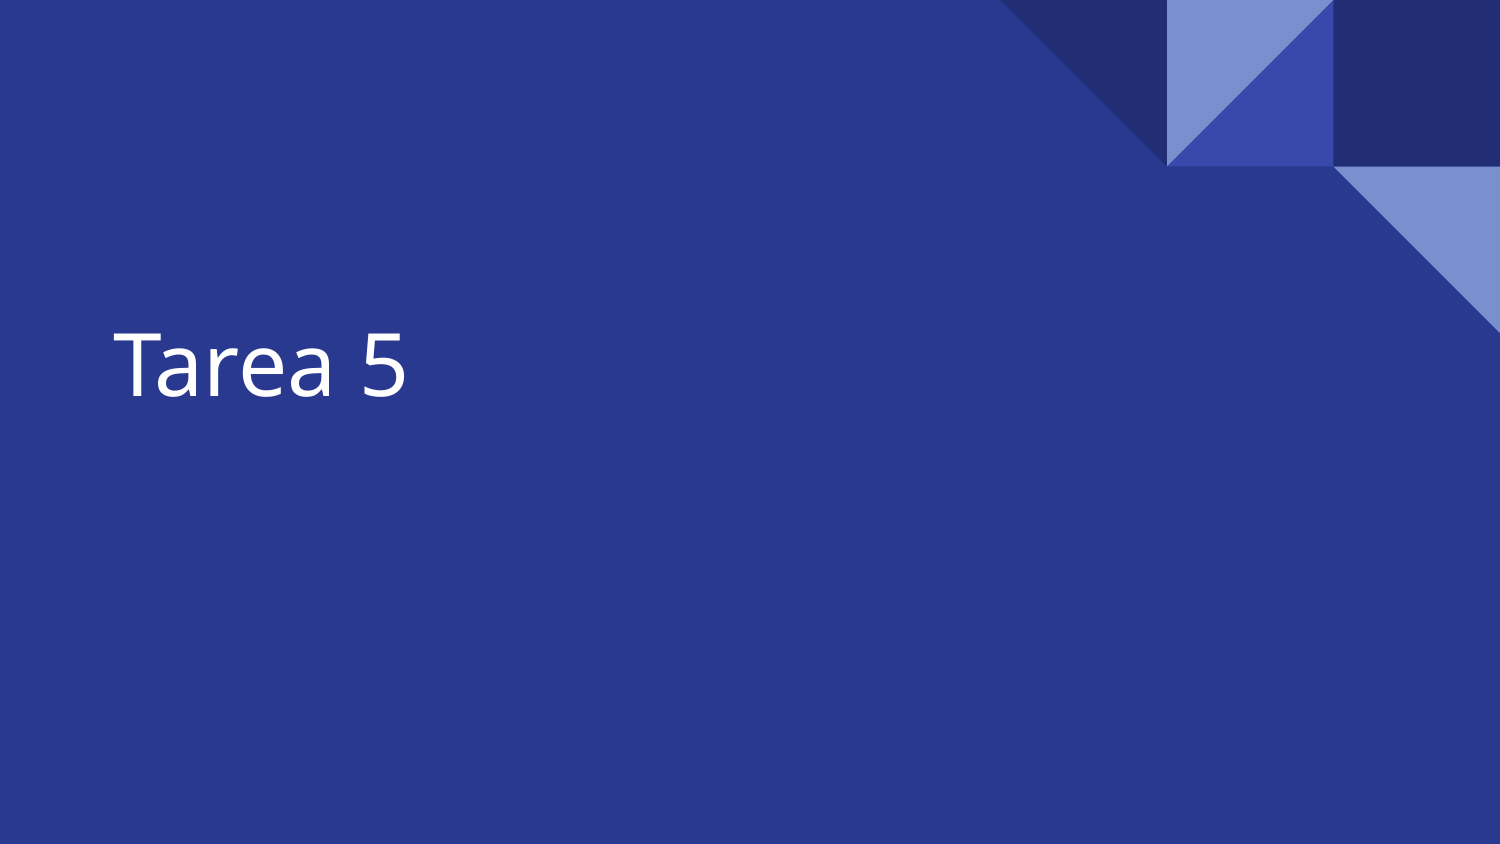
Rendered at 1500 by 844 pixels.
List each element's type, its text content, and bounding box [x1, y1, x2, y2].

title Tarea 5 [98, 291, 1447, 429]
